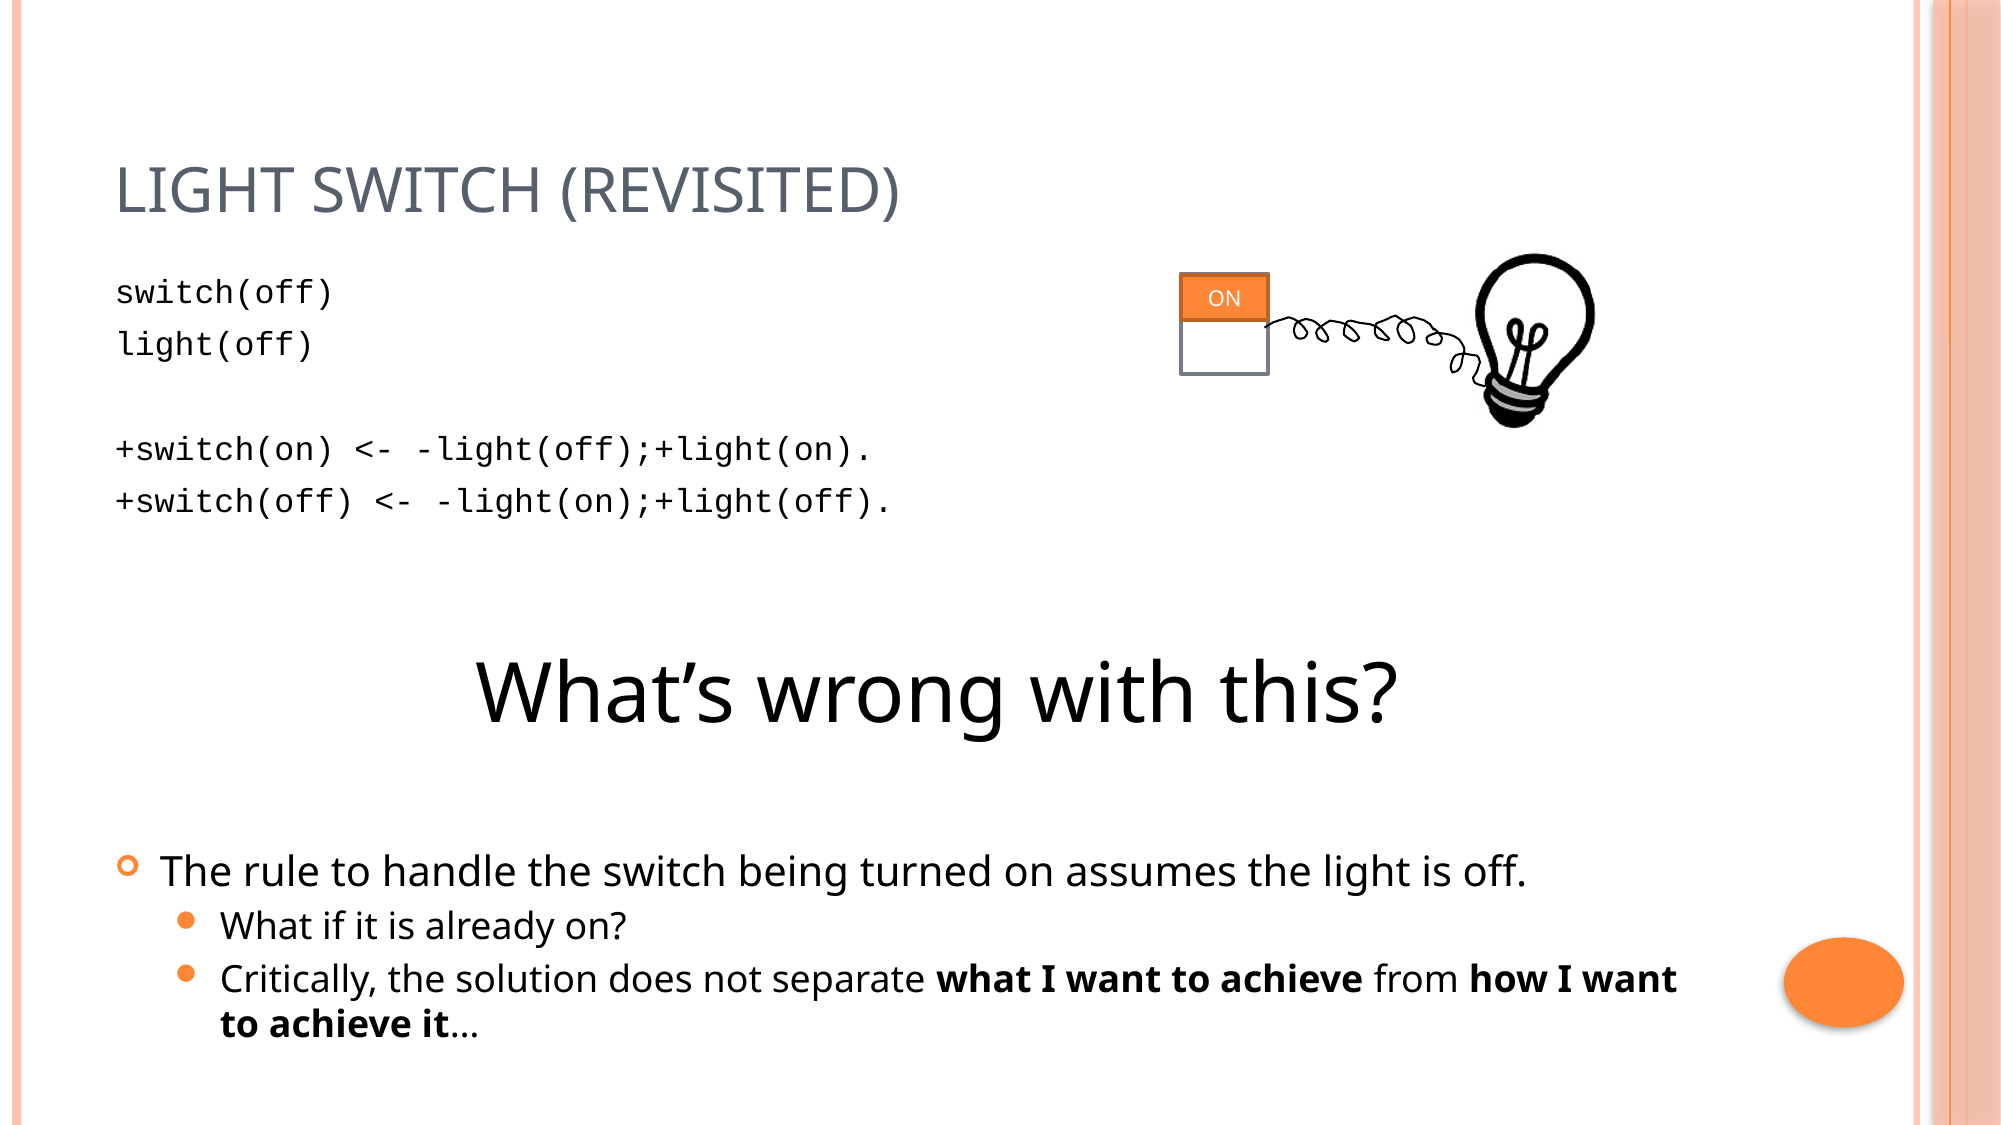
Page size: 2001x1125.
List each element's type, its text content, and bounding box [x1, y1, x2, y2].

list switch(off) light(off) +switch(on) <- -light(off);+light(on). +switch(off) <- -light(on);+light(off). The rule to handle the switch being turned on assumes the light is off. What if it is already on? Critically, the solution does not separate what I want to achieve from how I want to achieve it… [99, 262, 1734, 1062]
text_box What’s wrong with this? [460, 631, 1415, 747]
text_box [1179, 322, 1270, 376]
title Light Switch (Revisited) [99, 45, 1734, 233]
text_box ON [1179, 273, 1270, 322]
text_box [1263, 314, 1431, 372]
picture [1436, 211, 1622, 445]
